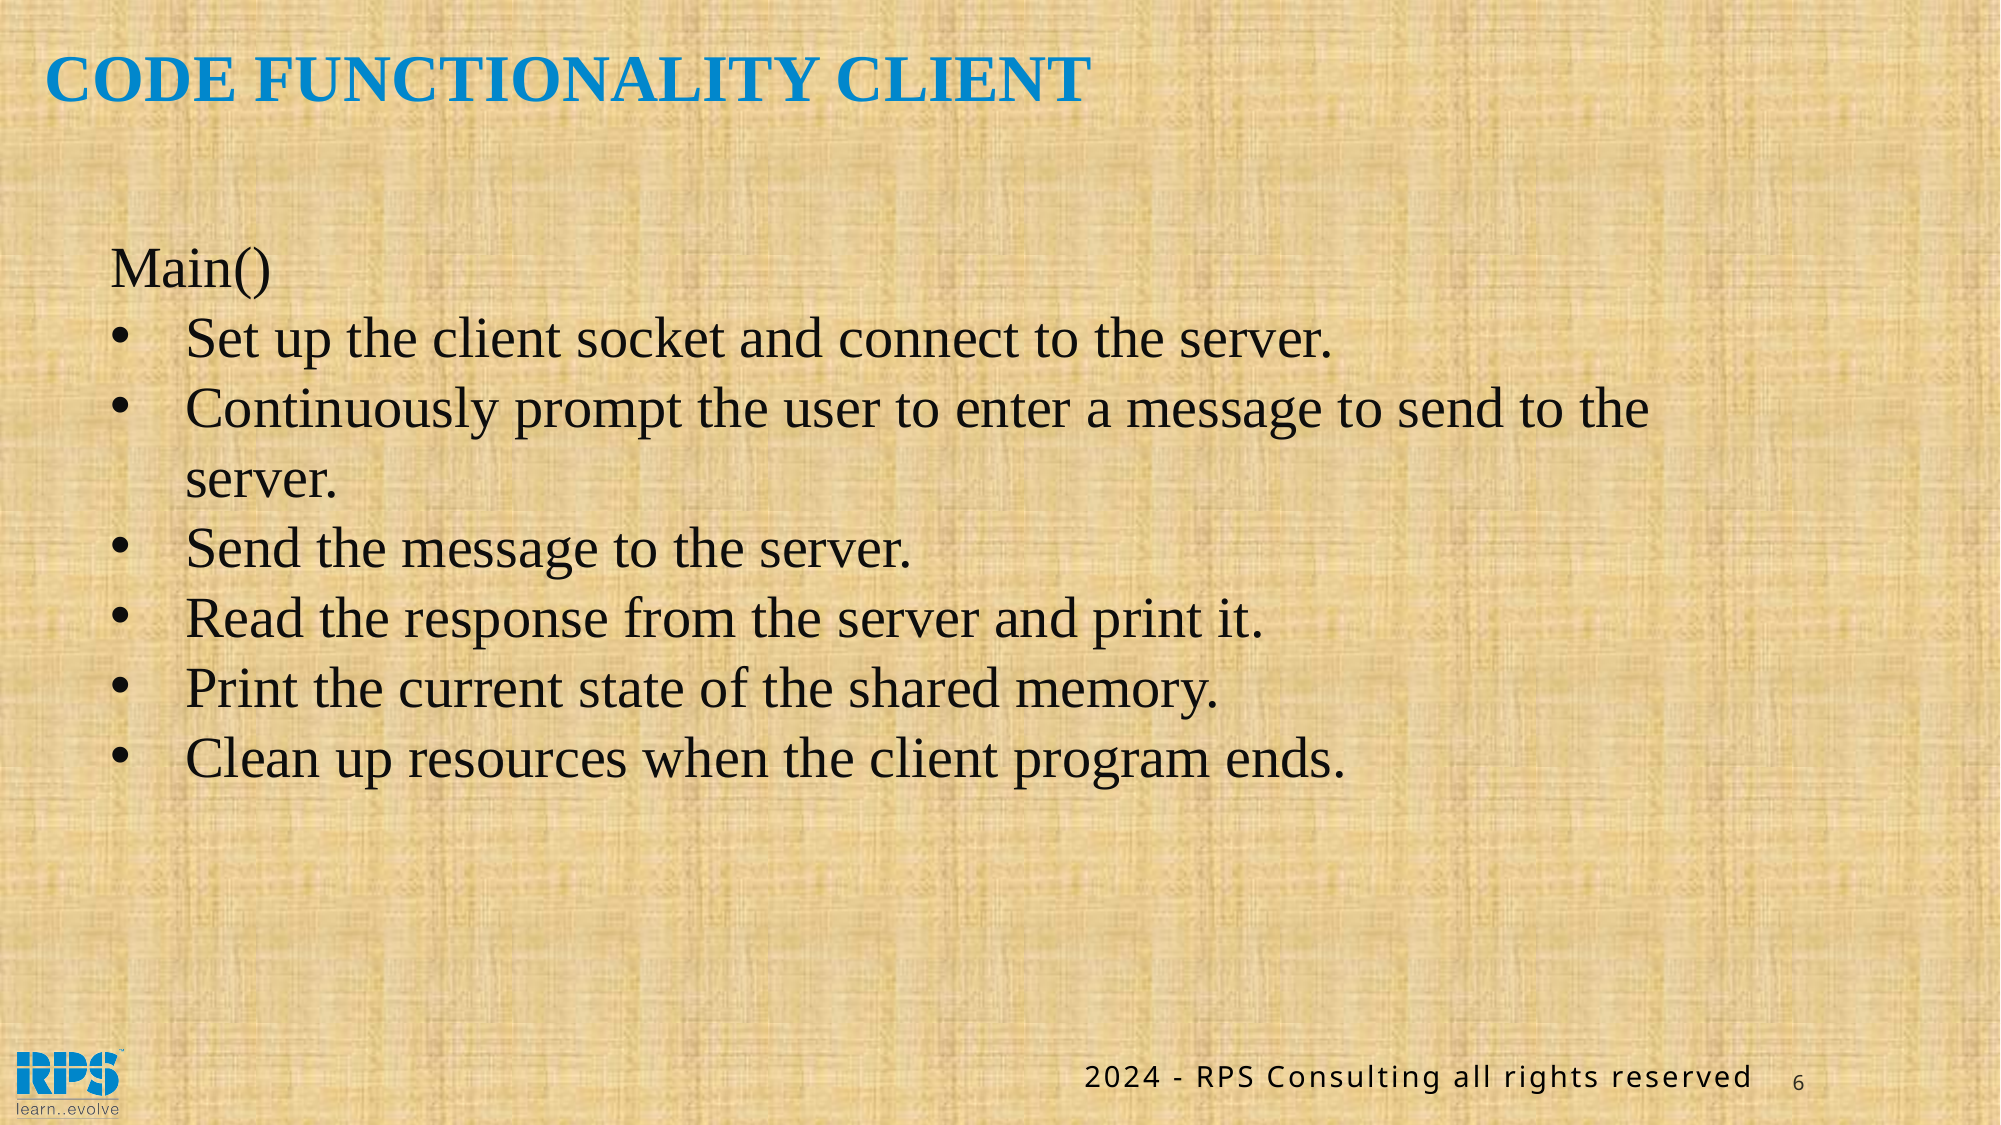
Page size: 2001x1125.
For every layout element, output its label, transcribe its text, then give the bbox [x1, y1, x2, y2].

text_box CODE FUNCTIONALITY CLIENT [44, 34, 1703, 115]
slide_number 6 [1777, 1061, 1938, 1107]
text_box 2024 - RPS Consulting all rights reserved [725, 1052, 1753, 1094]
text_box Main() Set up the client socket and connect to the server. Continuously prompt the user to enter a message to send to the server. Send the message to the server. Read the response from the server and print it. Print the current state of the shared memory. Clean up resources when the client program ends. [95, 222, 1753, 897]
picture [0, 0, 2001, 1125]
